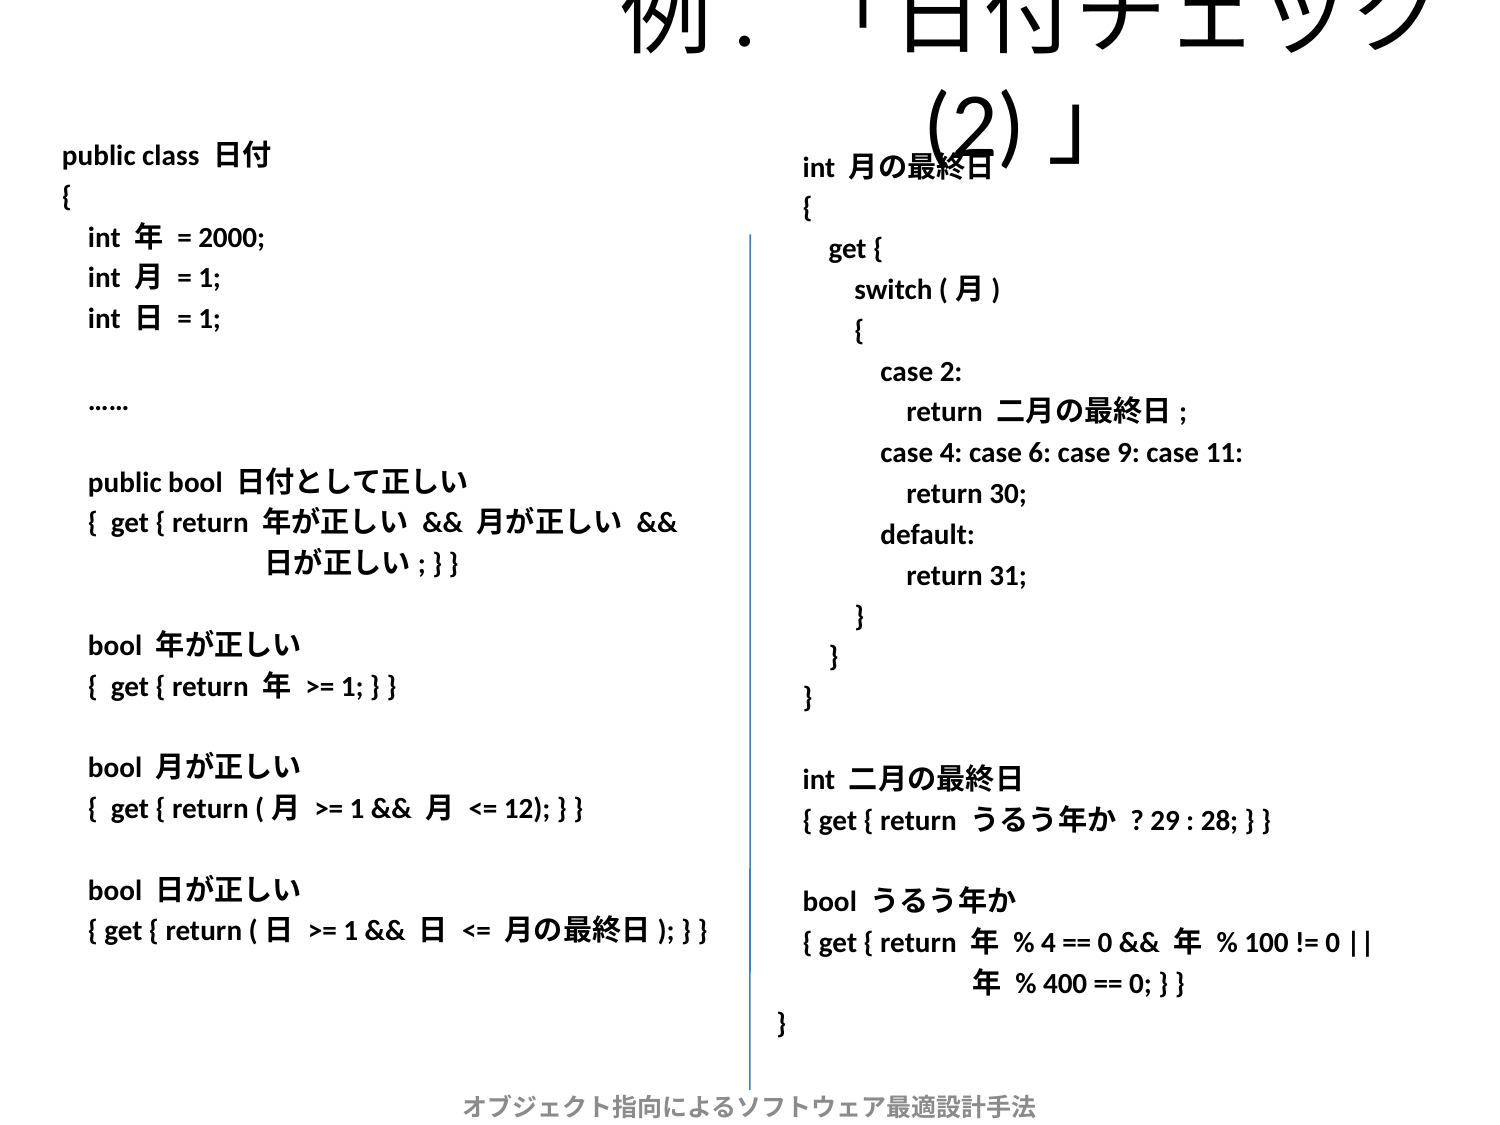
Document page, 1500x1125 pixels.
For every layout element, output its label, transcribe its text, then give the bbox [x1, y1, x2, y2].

list public class 日付 { int 年 = 2000; int 月 = 1; int 日 = 1; …… public bool 日付として正しい { get { return 年が正しい && 月が正しい && 日が正しい; } } bool 年が正しい { get { return 年 >= 1; } } bool 月が正しい { get { return (月 >= 1 && 月 <= 12); } } bool 日が正しい { get { return (日 >= 1 && 日 <= 月の最終日); } } [46, 128, 739, 1067]
footer オブジェクト指向によるソフトウェア最適設計手法 [281, 1076, 1219, 1125]
title 例. 「日付チェック (2)」 [585, 0, 1477, 130]
text_box int 月の最終日 { get { switch (月) { case 2: return 二月の最終日; case 4: case 6: case 9: case 11: return 30; default: return 31; } } } int 二月の最終日 { get { return うるう年か ? 29 : 28; } } bool うるう年か { get { return 年 % 4 == 0 && 年 % 100 != 0 || 年 % 400 == 0; } } } [761, 140, 1477, 1102]
